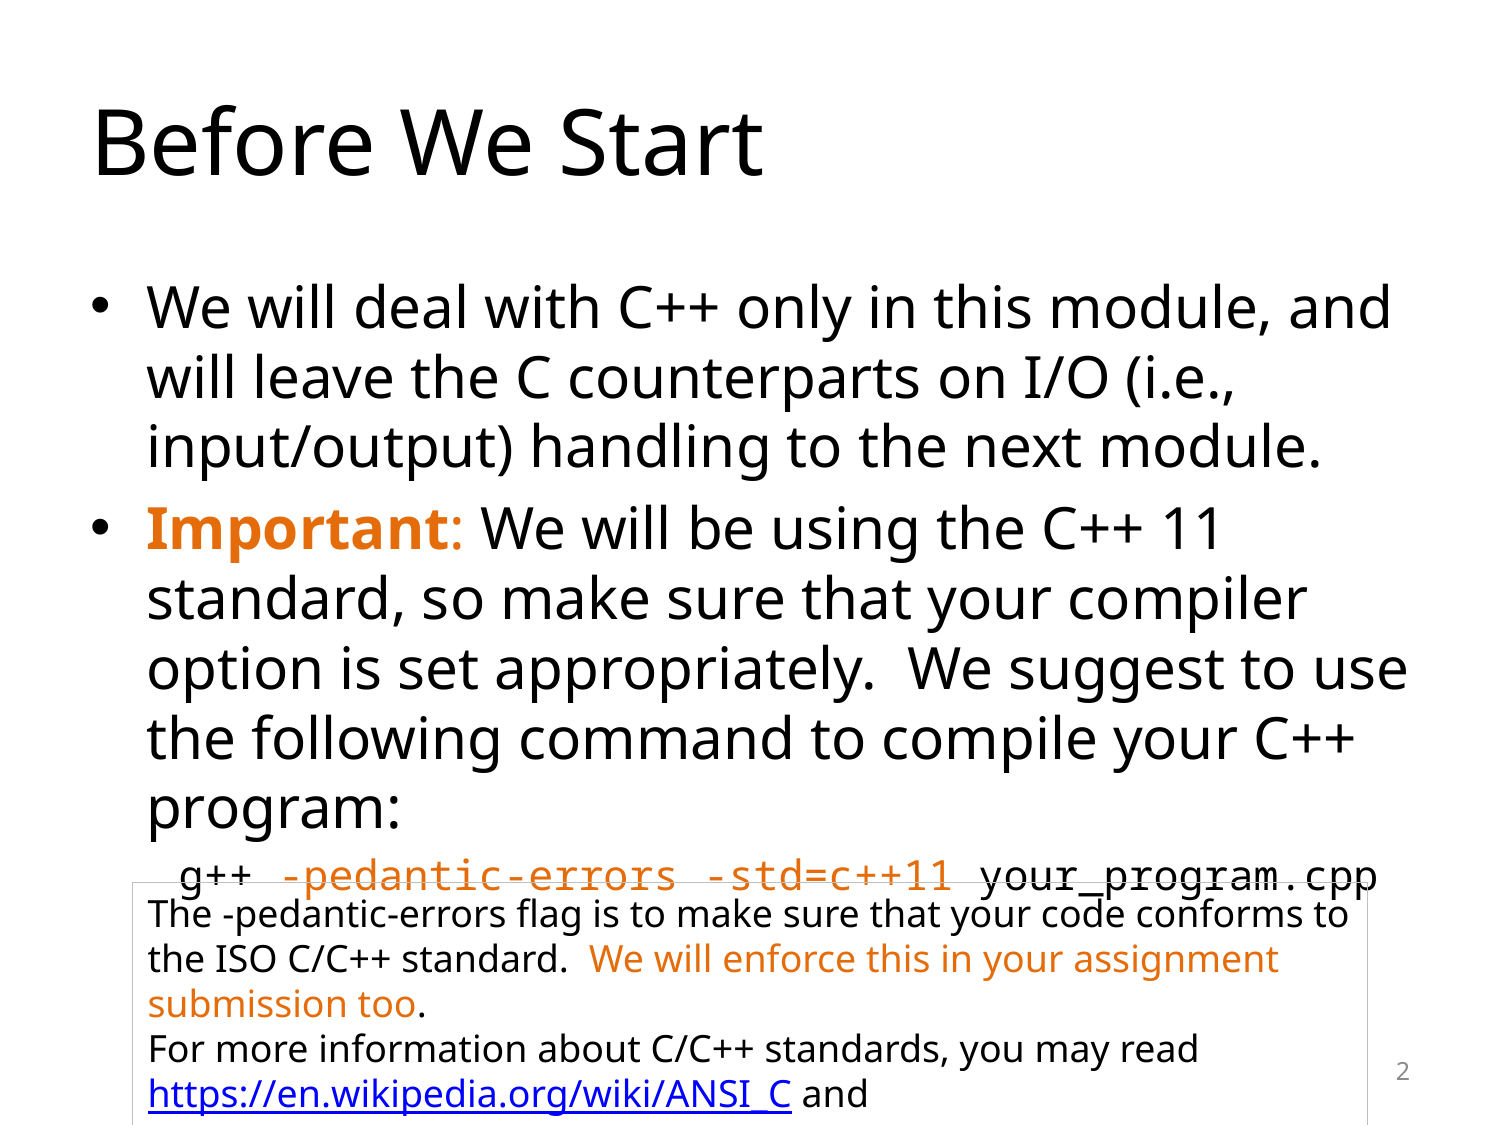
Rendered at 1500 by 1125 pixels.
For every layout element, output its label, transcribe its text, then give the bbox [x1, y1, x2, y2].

text_box The -pedantic-errors flag is to make sure that your code conforms to the ISO C/C++ standard. We will enforce this in your assignment submission too. For more information about C/C++ standards, you may read https://en.wikipedia.org/wiki/ANSI_C and https://isocpp.org/std/the-standard [132, 882, 1368, 1125]
slide_number 2 [1368, 1042, 1425, 1103]
list We will deal with C++ only in this module, and will leave the C counterparts on I/O (i.e., input/output) handling to the next module. Important: We will be using the C++ 11 standard, so make sure that your compiler option is set appropriately. We suggest to use the following command to compile your C++ program: g++ -pedantic-errors -std=c++11 your_program.cpp [75, 262, 1475, 1005]
title Before We Start [75, 45, 1425, 233]
